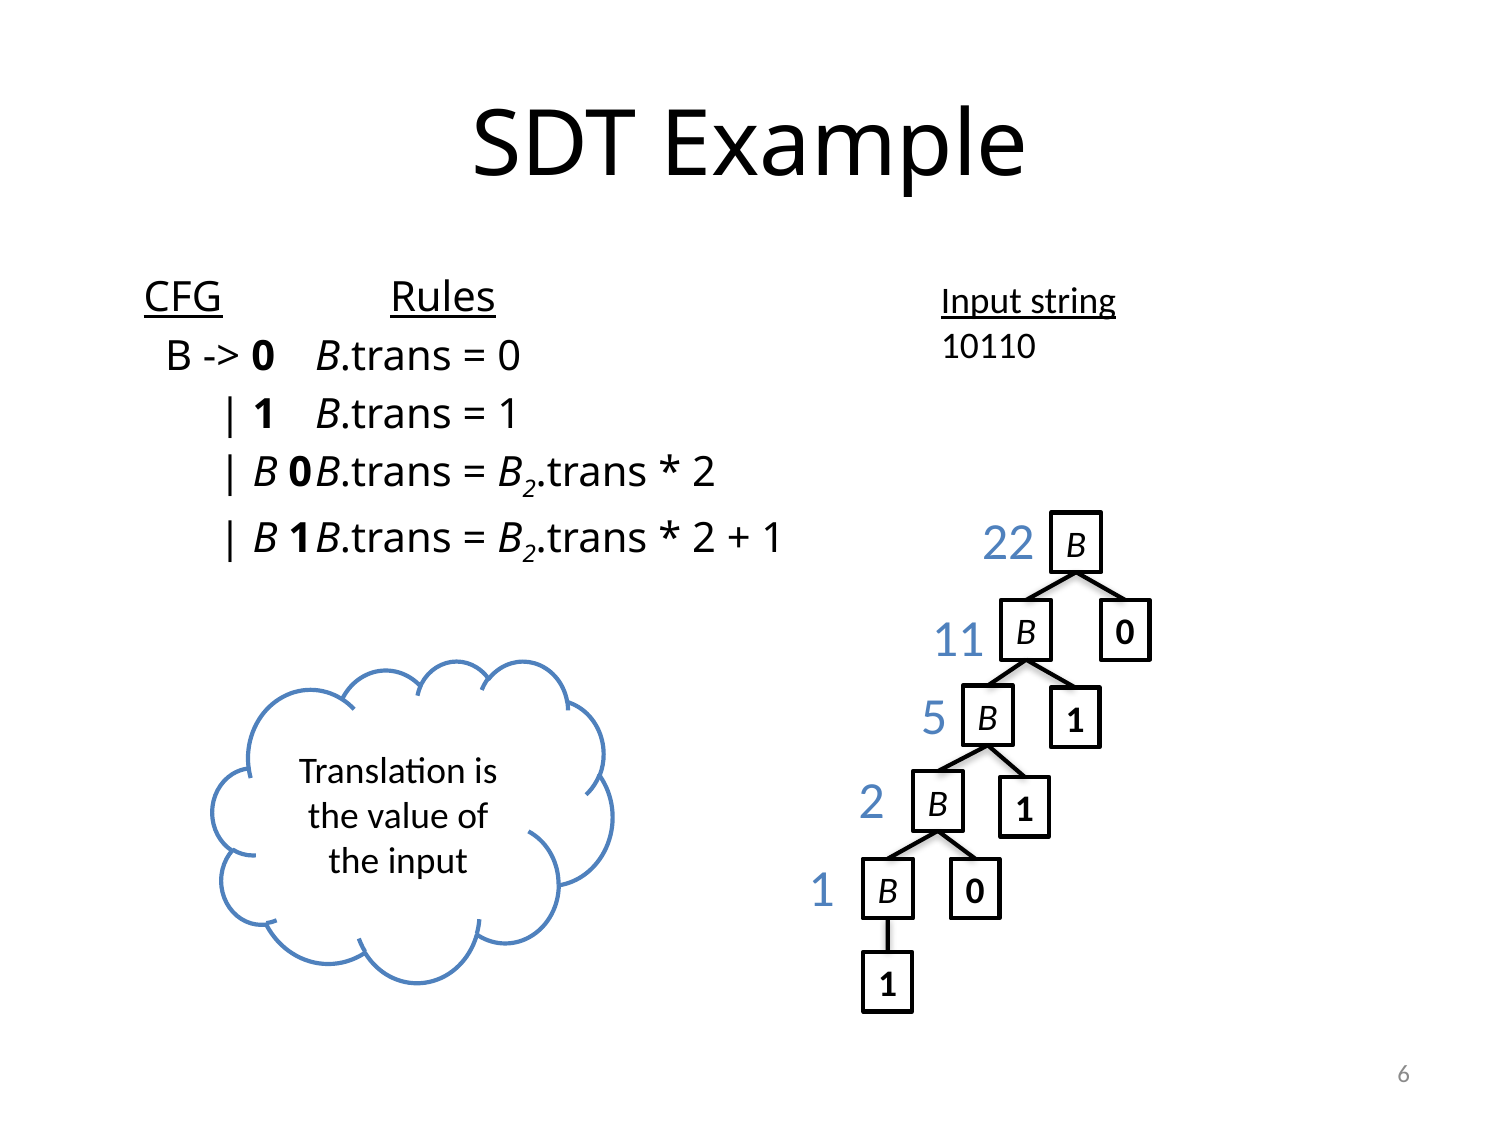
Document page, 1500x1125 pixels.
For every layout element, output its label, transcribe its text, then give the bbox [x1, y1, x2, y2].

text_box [1025, 572, 1074, 601]
text_box 0 [1099, 598, 1152, 662]
text_box B [1000, 598, 1053, 658]
text_box 1 [1049, 685, 1102, 749]
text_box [937, 831, 976, 859]
text_box Input string 10110 [926, 268, 1132, 374]
title SDT Example [75, 45, 1425, 233]
text_box 1 [861, 950, 914, 1014]
text_box B [861, 857, 915, 920]
text_box Translation is the value of the input [210, 659, 615, 986]
text_box 11 [917, 596, 1000, 674]
text_box 5 [906, 674, 963, 753]
text_box B [963, 683, 1015, 744]
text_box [987, 660, 1023, 686]
text_box B [1050, 510, 1103, 571]
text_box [937, 745, 986, 772]
text_box 0 [949, 857, 1002, 920]
list CFG Rules B -> 0 B.trans = 0 | 1 B.trans = 1 | B 0 B.trans = B2.trans * 2 | B 1 B.trans = B2.trans * 2 + 1 [75, 262, 913, 1005]
text_box 1 [998, 775, 1051, 839]
text_box 1 [793, 846, 850, 924]
text_box 2 [843, 759, 900, 837]
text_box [887, 831, 936, 859]
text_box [1075, 572, 1126, 601]
slide_number 6 [1074, 1042, 1425, 1103]
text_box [987, 745, 1025, 778]
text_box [1025, 660, 1076, 688]
text_box 22 [967, 499, 1050, 578]
text_box B [911, 769, 965, 830]
